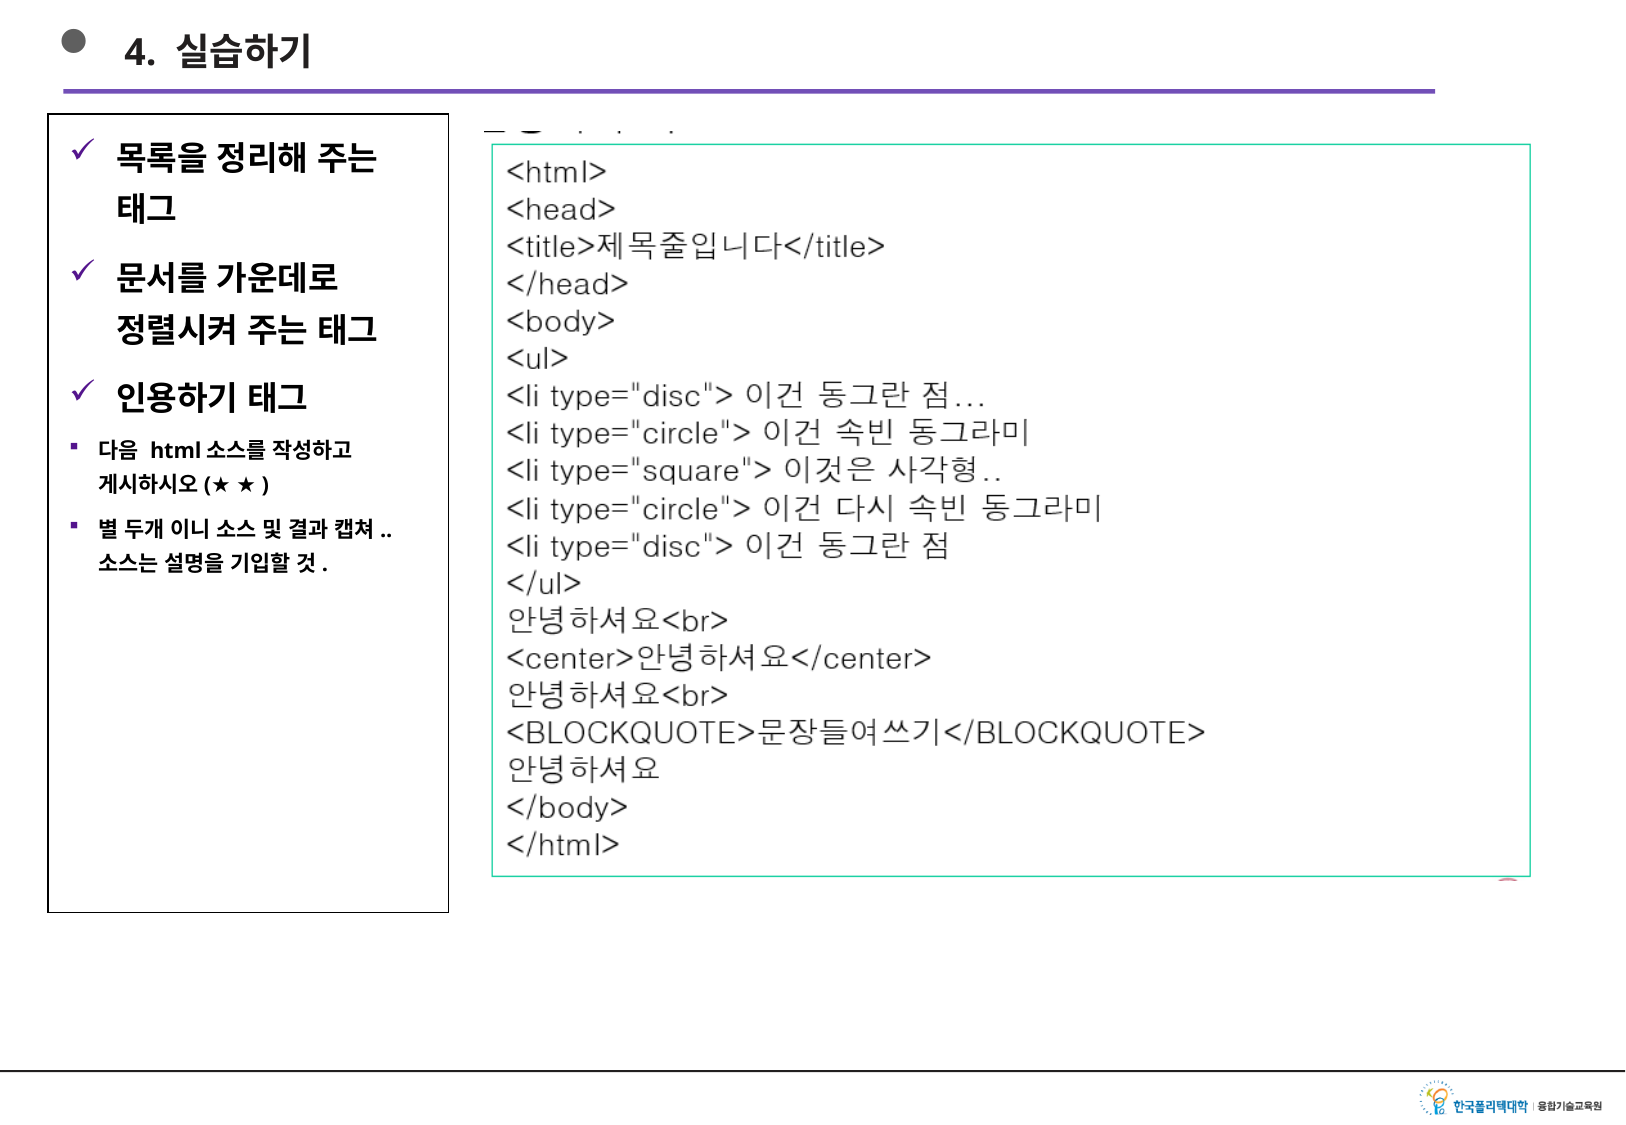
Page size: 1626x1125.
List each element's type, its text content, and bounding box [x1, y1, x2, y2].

text_box 4. 실습하기 [109, 20, 943, 93]
picture [1415, 1076, 1604, 1118]
text_box 목록을 정리해 주는 태그 문서를 가운데로 정렬시켜 주는 태그 인용하기 태그 다음 html소스를 작성하고 게시하시오(★ ★ ) 별 두개 이니 소스 및 결과 캡쳐.. 소스는 설명을 기입할 것. [47, 114, 449, 913]
picture [483, 130, 1540, 881]
